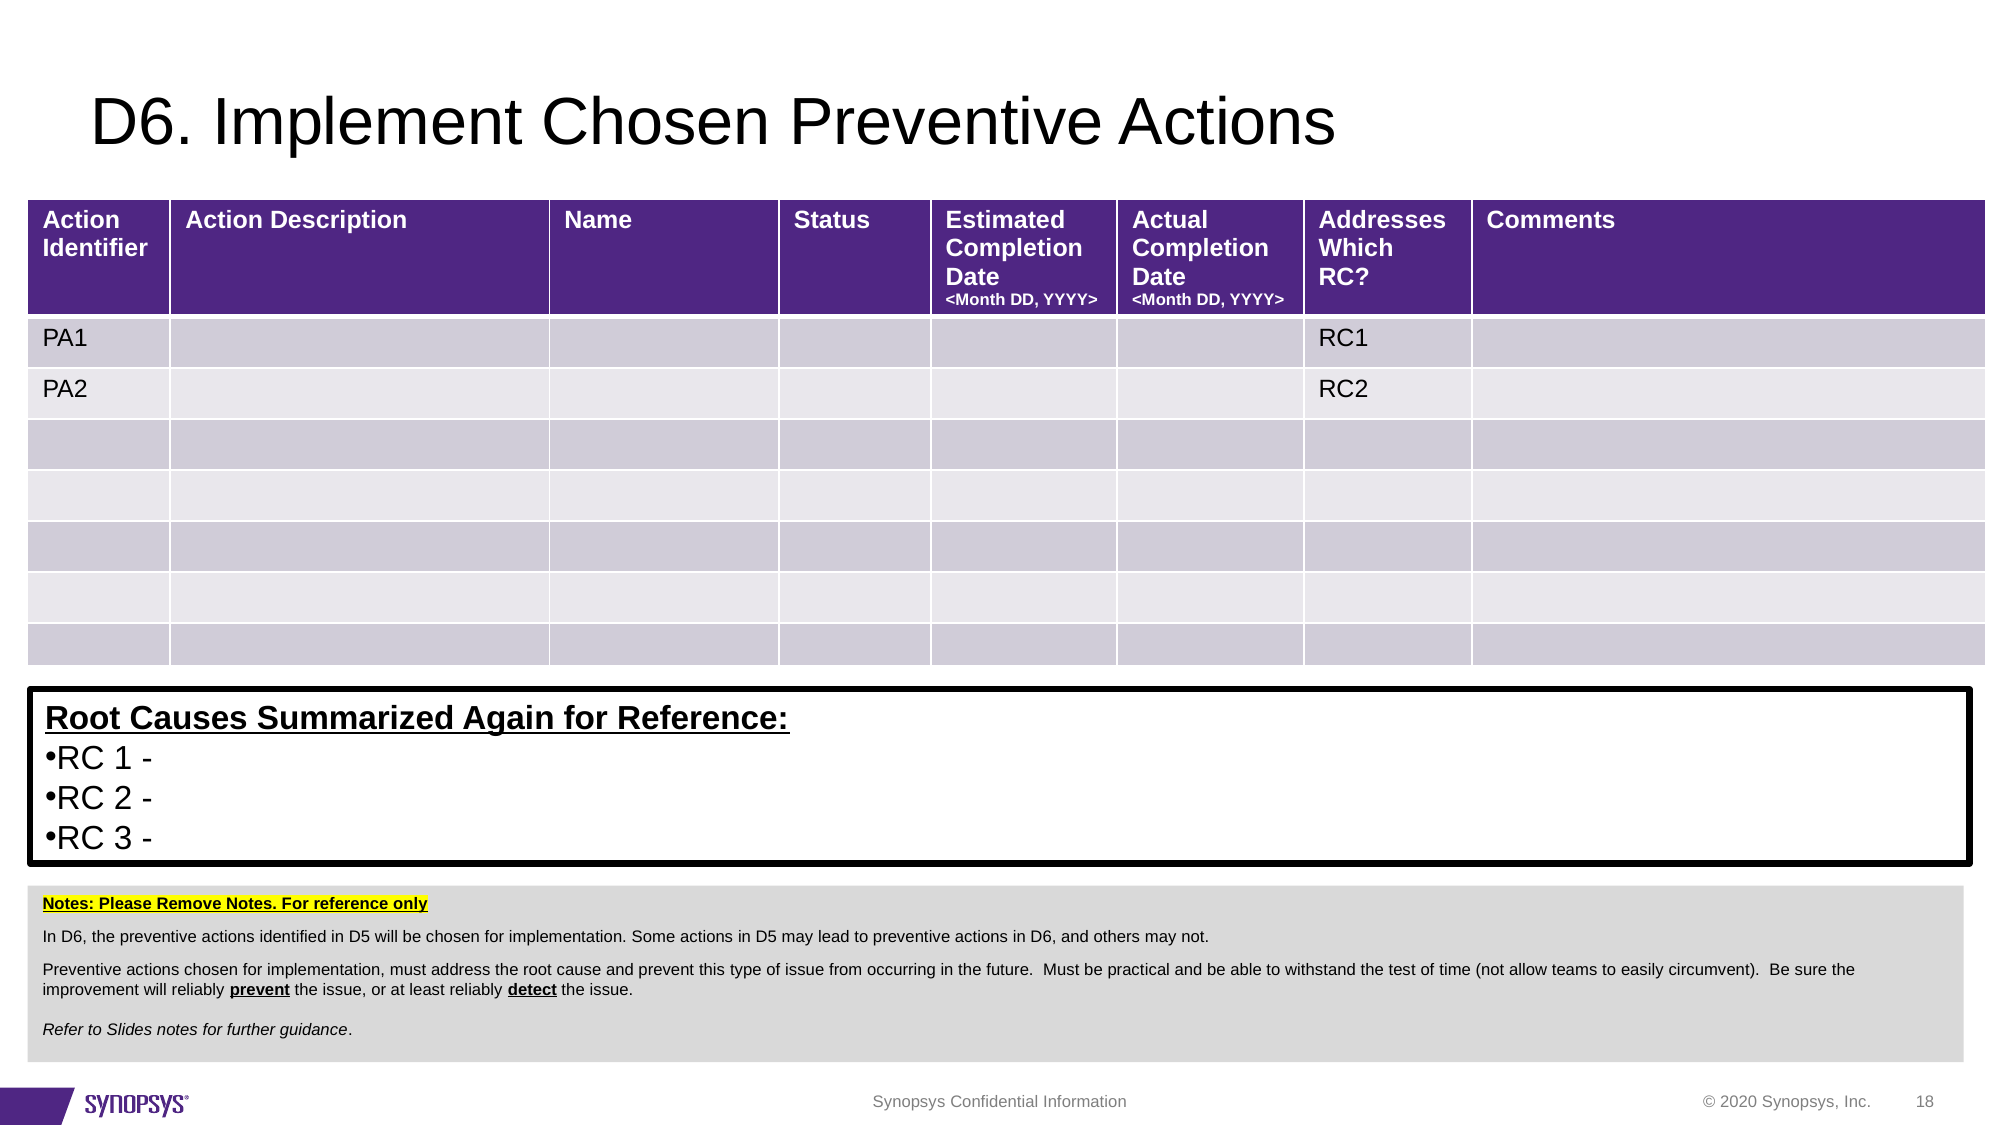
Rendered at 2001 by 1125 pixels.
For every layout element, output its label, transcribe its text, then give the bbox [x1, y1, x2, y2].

table_cell [550, 319, 778, 367]
table_cell [932, 319, 1116, 367]
table_header Comments [1473, 200, 1985, 314]
table_header Estimated Completion Date <Month DD, YYYY> [932, 200, 1116, 314]
table_cell [550, 420, 778, 469]
table_cell [28, 471, 169, 520]
table_cell [550, 573, 778, 622]
table_cell [171, 369, 549, 418]
table_header Status [780, 200, 930, 314]
table_cell [550, 624, 778, 665]
table_header Action Identifier [28, 200, 169, 314]
table_cell [28, 420, 169, 469]
table_cell [1473, 522, 1985, 571]
table_cell [171, 471, 549, 520]
table_cell [1118, 573, 1303, 622]
table_cell [932, 573, 1116, 622]
table_cell [932, 369, 1116, 418]
table_header Action Description [171, 200, 549, 314]
table_header Actual Completion Date <Month DD, YYYY> [1118, 200, 1303, 314]
table_cell [1118, 319, 1303, 367]
table_cell [1473, 369, 1985, 418]
table_cell [1305, 573, 1471, 622]
table_cell [932, 624, 1116, 665]
table_header Name [550, 200, 778, 314]
table_cell [1305, 420, 1471, 469]
table_cell [932, 522, 1116, 571]
text_box Notes: Please Remove Notes. For reference only In D6, the preventive actions identified in D5 will be chosen for implementation. Some actions in D5 may lead to preventive actions in D6, and others may not. Preventive actions chosen for implementation, must address the root cause and prevent this type of issue from occurring in the future. Must be practical and be able to withstand the test of time (not allow teams to easily circumvent). Be sure the improvement will reliably prevent the issue, or at least reliably detect the issue. Refer to Slides notes for further guidance. [27, 885, 1964, 1063]
table_cell [28, 573, 169, 622]
table_cell [780, 624, 930, 665]
table_cell [1473, 420, 1985, 469]
table_cell [1118, 369, 1303, 418]
table_cell [1118, 420, 1303, 469]
table_cell [1305, 522, 1471, 571]
table_cell [780, 522, 930, 571]
table_cell [780, 573, 930, 622]
table_cell [780, 319, 930, 367]
table_cell [28, 624, 169, 665]
table_cell [171, 522, 549, 571]
table_cell [1473, 471, 1985, 520]
table_cell [1305, 471, 1471, 520]
table_cell [550, 471, 778, 520]
table_cell [171, 624, 549, 665]
table_cell [28, 522, 169, 571]
table_cell [780, 471, 930, 520]
table_cell [171, 319, 549, 367]
table_cell [1118, 471, 1303, 520]
table_cell [1473, 319, 1985, 367]
table_cell [932, 471, 1116, 520]
table_cell RC2 [1305, 369, 1471, 418]
table_cell PA2 [28, 369, 169, 418]
table_cell [550, 522, 778, 571]
table_cell [171, 573, 549, 622]
title D6. Implement Chosen Preventive Actions [75, 0, 1926, 165]
table_cell [780, 369, 930, 418]
table_cell [1118, 522, 1303, 571]
table_cell [932, 420, 1116, 469]
table_cell [550, 369, 778, 418]
table_cell [780, 420, 930, 469]
text_box Root Causes Summarized Again for Reference: RC 1 - RC 2 - RC 3 - [30, 689, 1970, 864]
table_cell RC1 [1305, 319, 1471, 367]
table_cell [1473, 624, 1985, 665]
table_cell [1118, 624, 1303, 665]
table_cell [1305, 624, 1471, 665]
table_cell [171, 420, 549, 469]
table_header Addresses Which RC? [1305, 200, 1471, 314]
table_cell [1473, 573, 1985, 622]
table_cell PA1 [28, 319, 169, 367]
